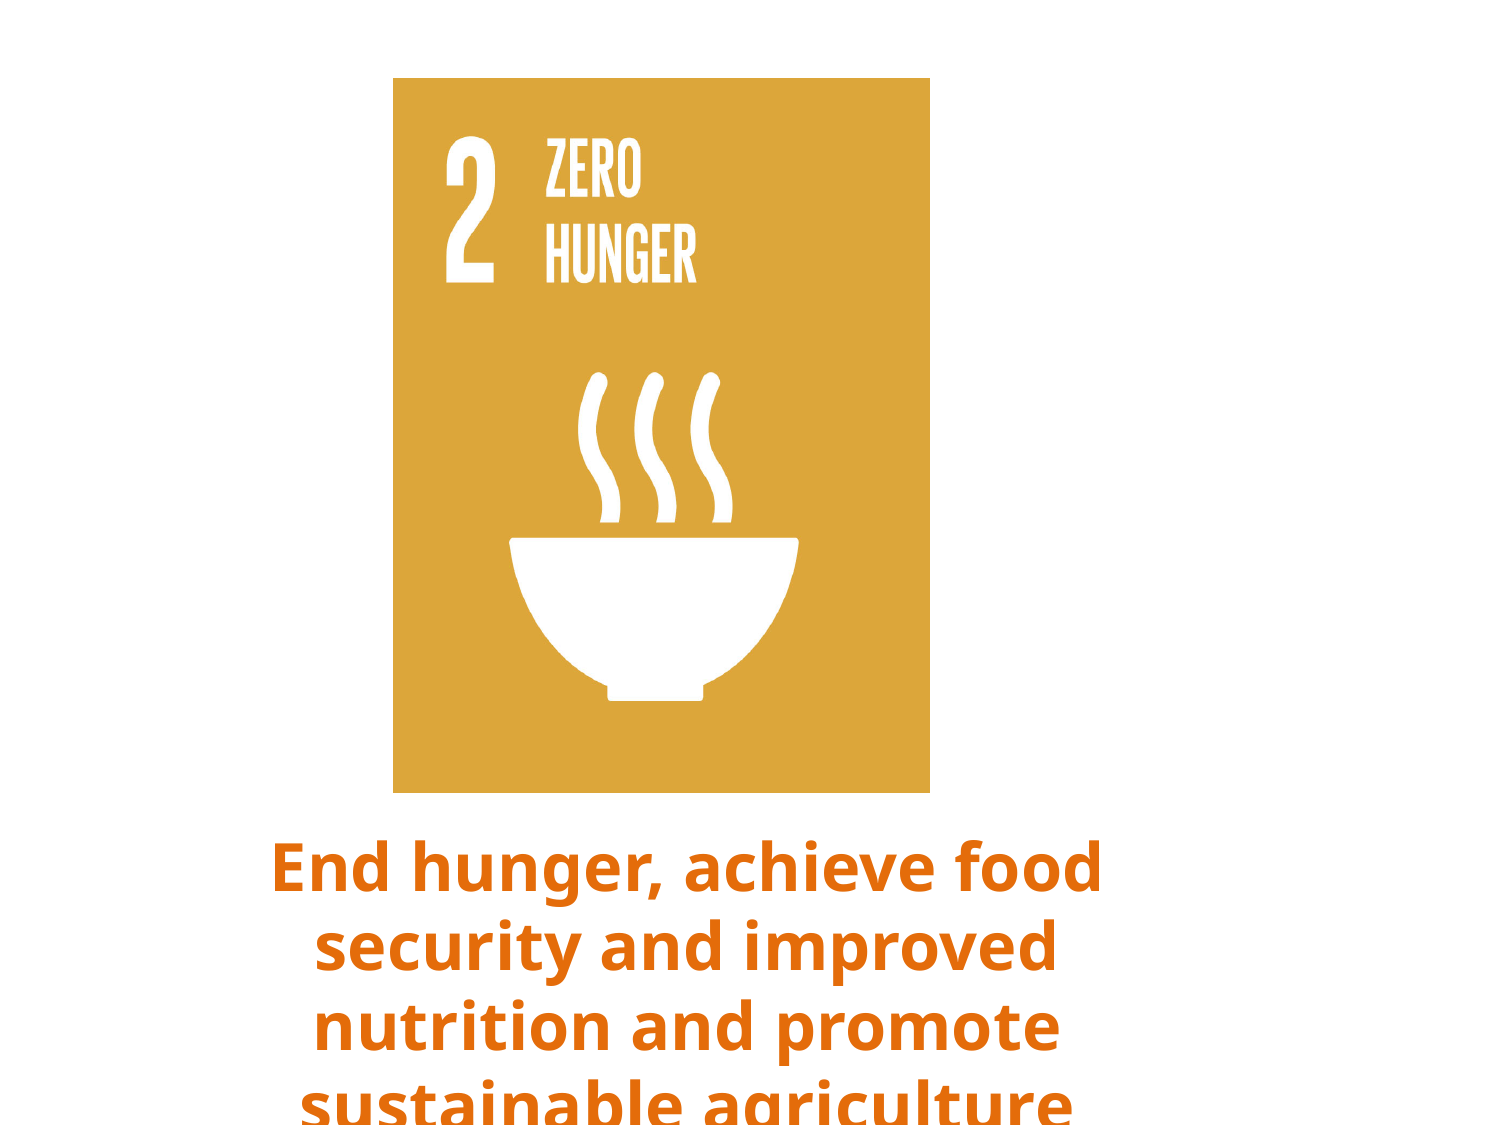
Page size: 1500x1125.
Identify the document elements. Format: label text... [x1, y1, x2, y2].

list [393, 78, 930, 793]
text_box End hunger, achieve food security and improved nutrition and promote sustainable agriculture [170, 816, 1205, 1125]
